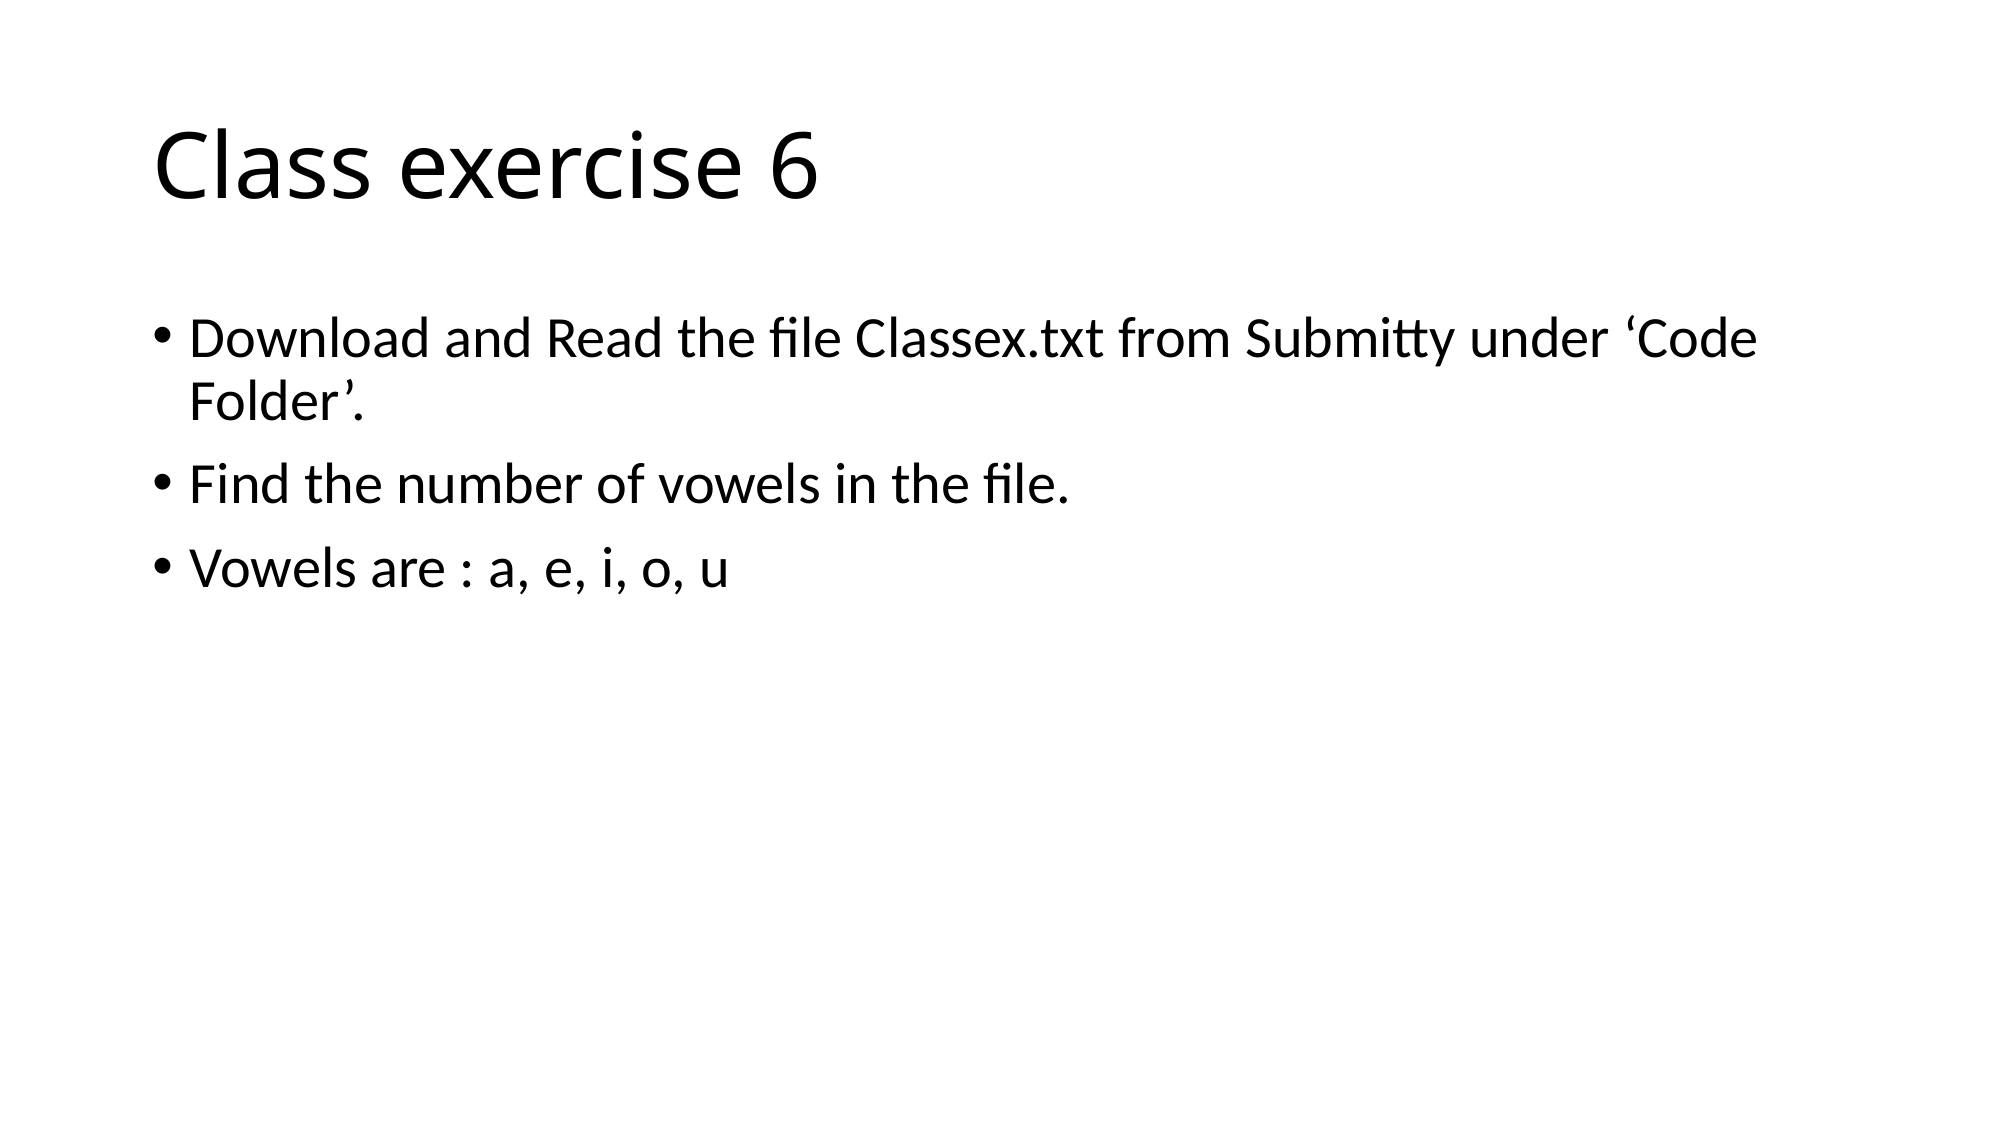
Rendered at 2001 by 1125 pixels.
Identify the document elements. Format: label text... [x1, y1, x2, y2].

list Download and Read the file Classex.txt from Submitty under ‘Code Folder’. Find the number of vowels in the file. Vowels are : a, e, i, o, u [137, 299, 1863, 1014]
title Class exercise 6 [137, 59, 1863, 278]
